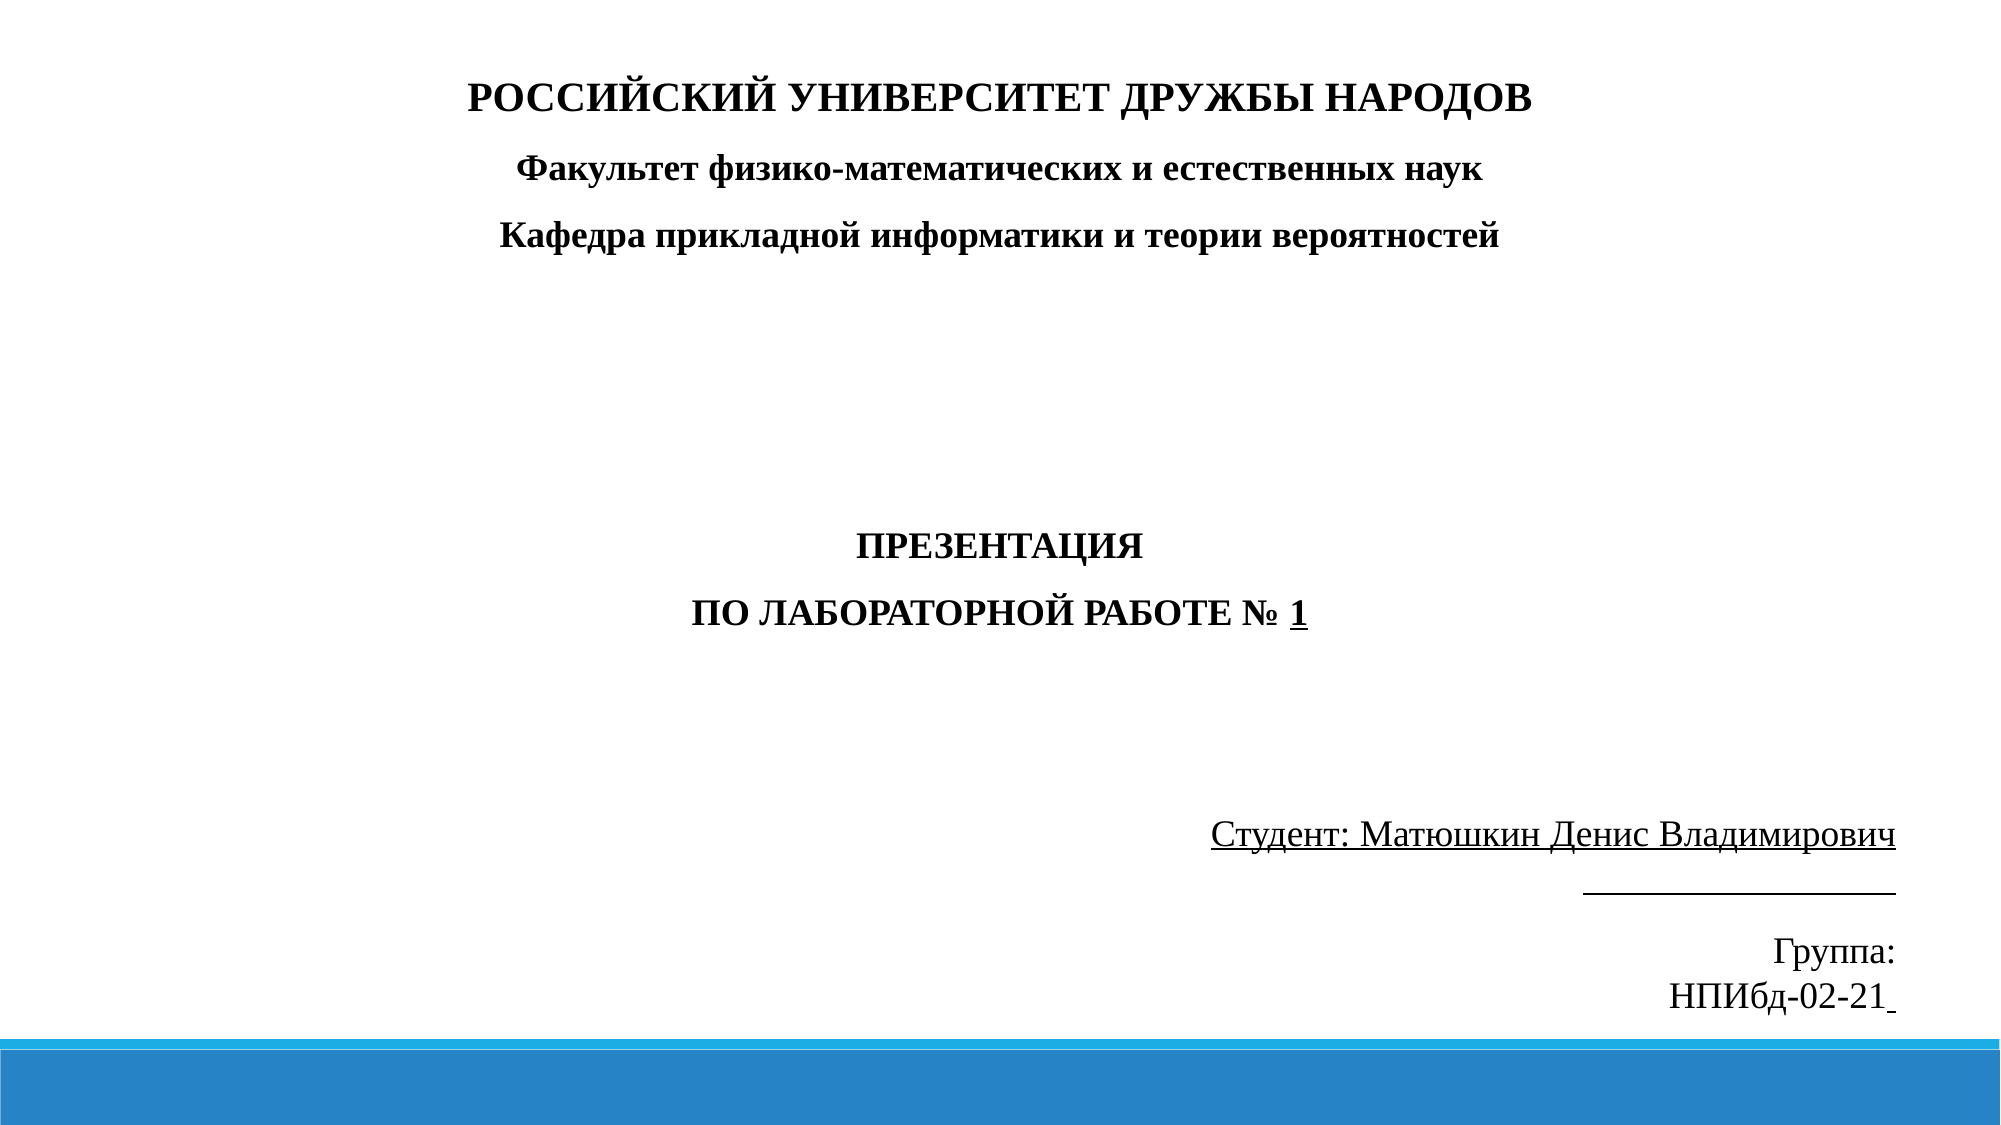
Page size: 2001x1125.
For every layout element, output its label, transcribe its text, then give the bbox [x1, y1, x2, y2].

text_box Презентация по лабораторной работе № 1 [675, 490, 1325, 641]
text_box РОССИЙСКИЙ УНИВЕРСИТЕТ ДРУЖБЫ НАРОДОВ Факультет физико-математических и естественных наук Кафедра прикладной информатики и теории вероятностей [450, 37, 1550, 263]
text_box Студент: Матюшкин Денис Владимирович Группа: НПИбд-02-21 [1187, 801, 1912, 1024]
